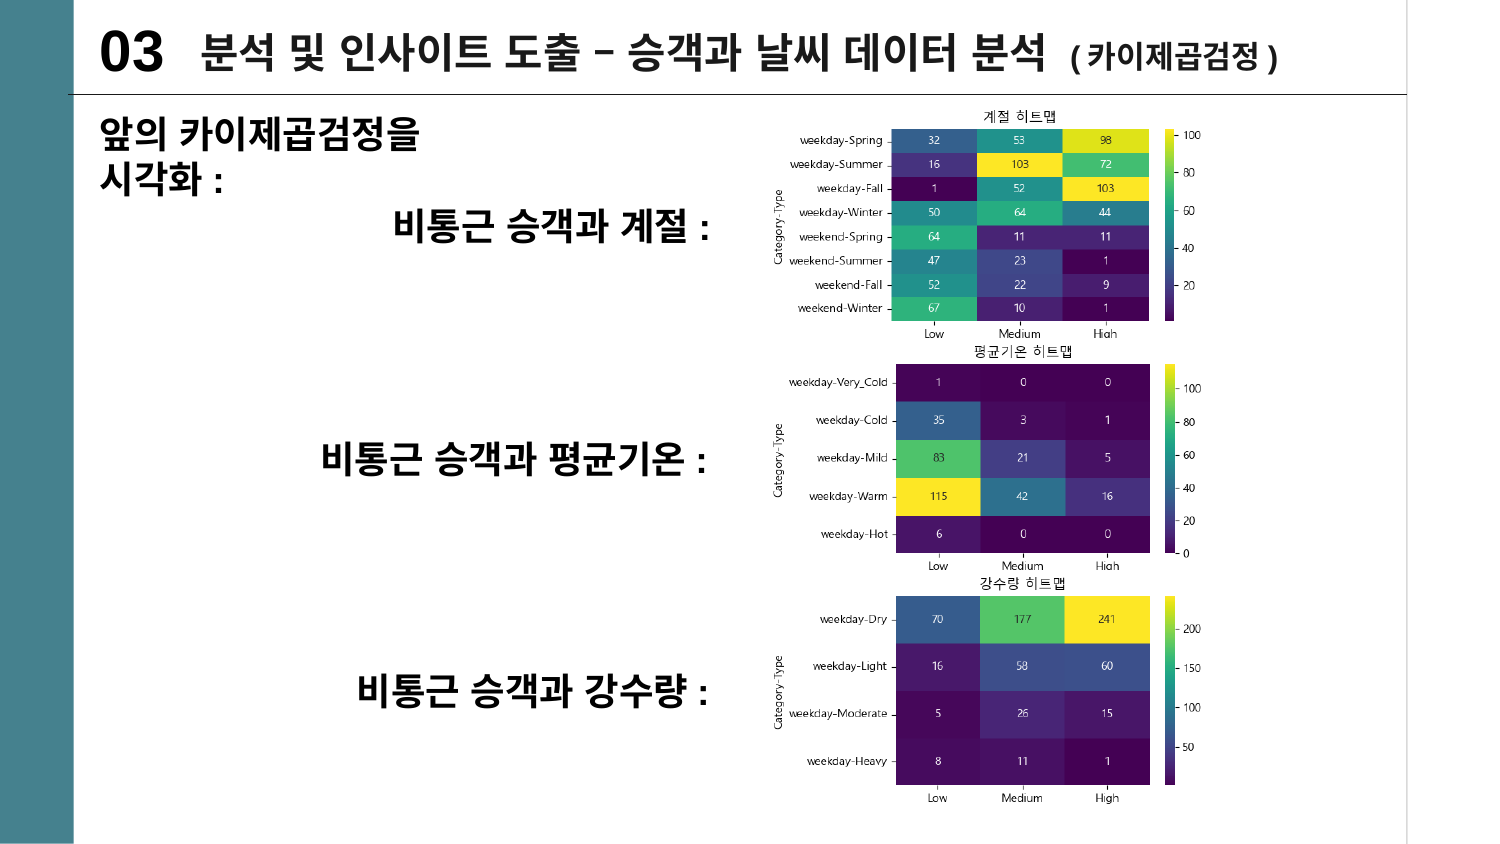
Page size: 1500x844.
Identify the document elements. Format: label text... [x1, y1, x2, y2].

text_box 03 [85, 5, 205, 91]
text_box 앞의 카이제곱검정을 시각화: [85, 103, 287, 209]
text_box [290, 103, 1209, 812]
text_box 분석 및 인사이트 도출 – 승객과 날씨 데이터 분석 (카이제곱검정) [185, 11, 1370, 86]
